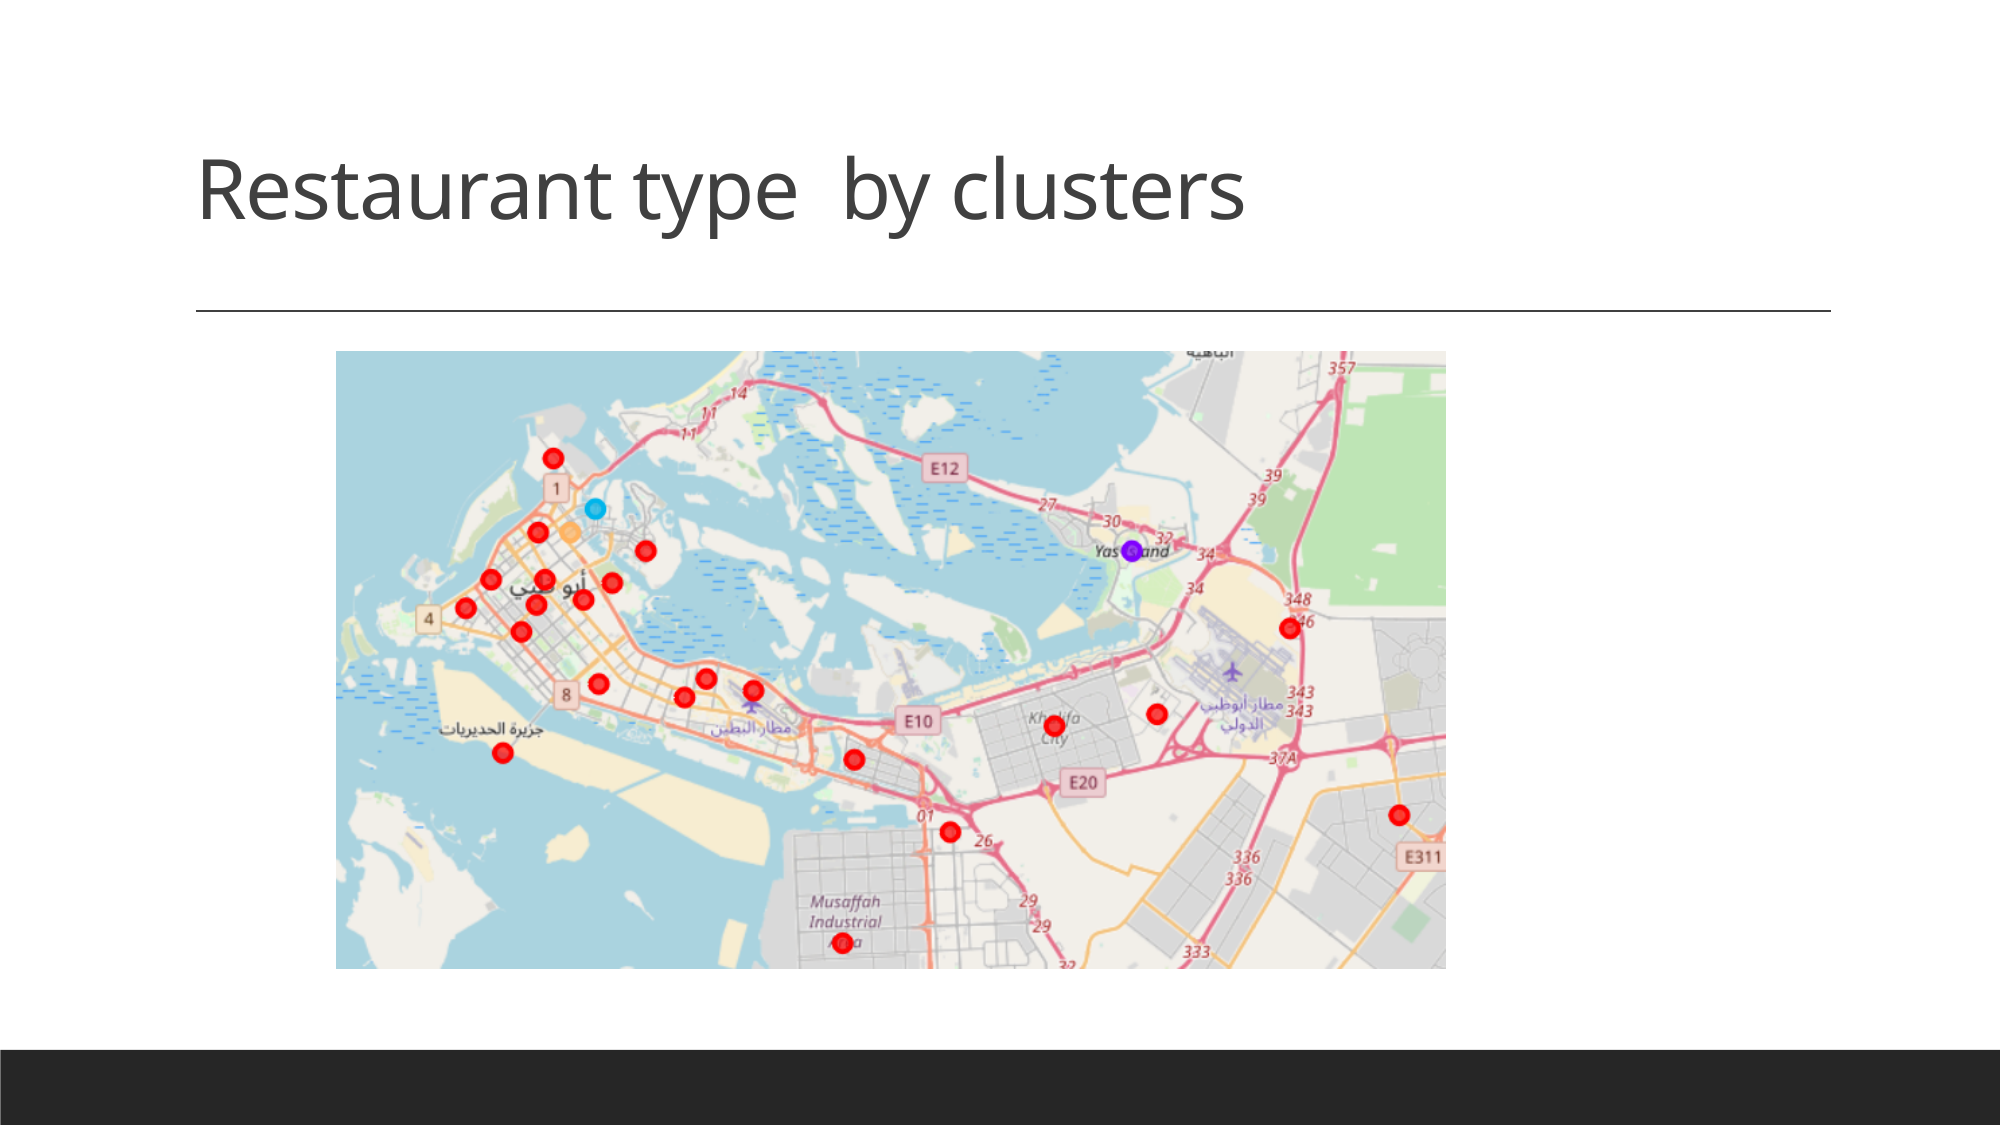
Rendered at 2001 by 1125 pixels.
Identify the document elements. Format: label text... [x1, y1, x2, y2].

title Restaurant type by clusters [180, 47, 1830, 245]
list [336, 351, 1447, 970]
